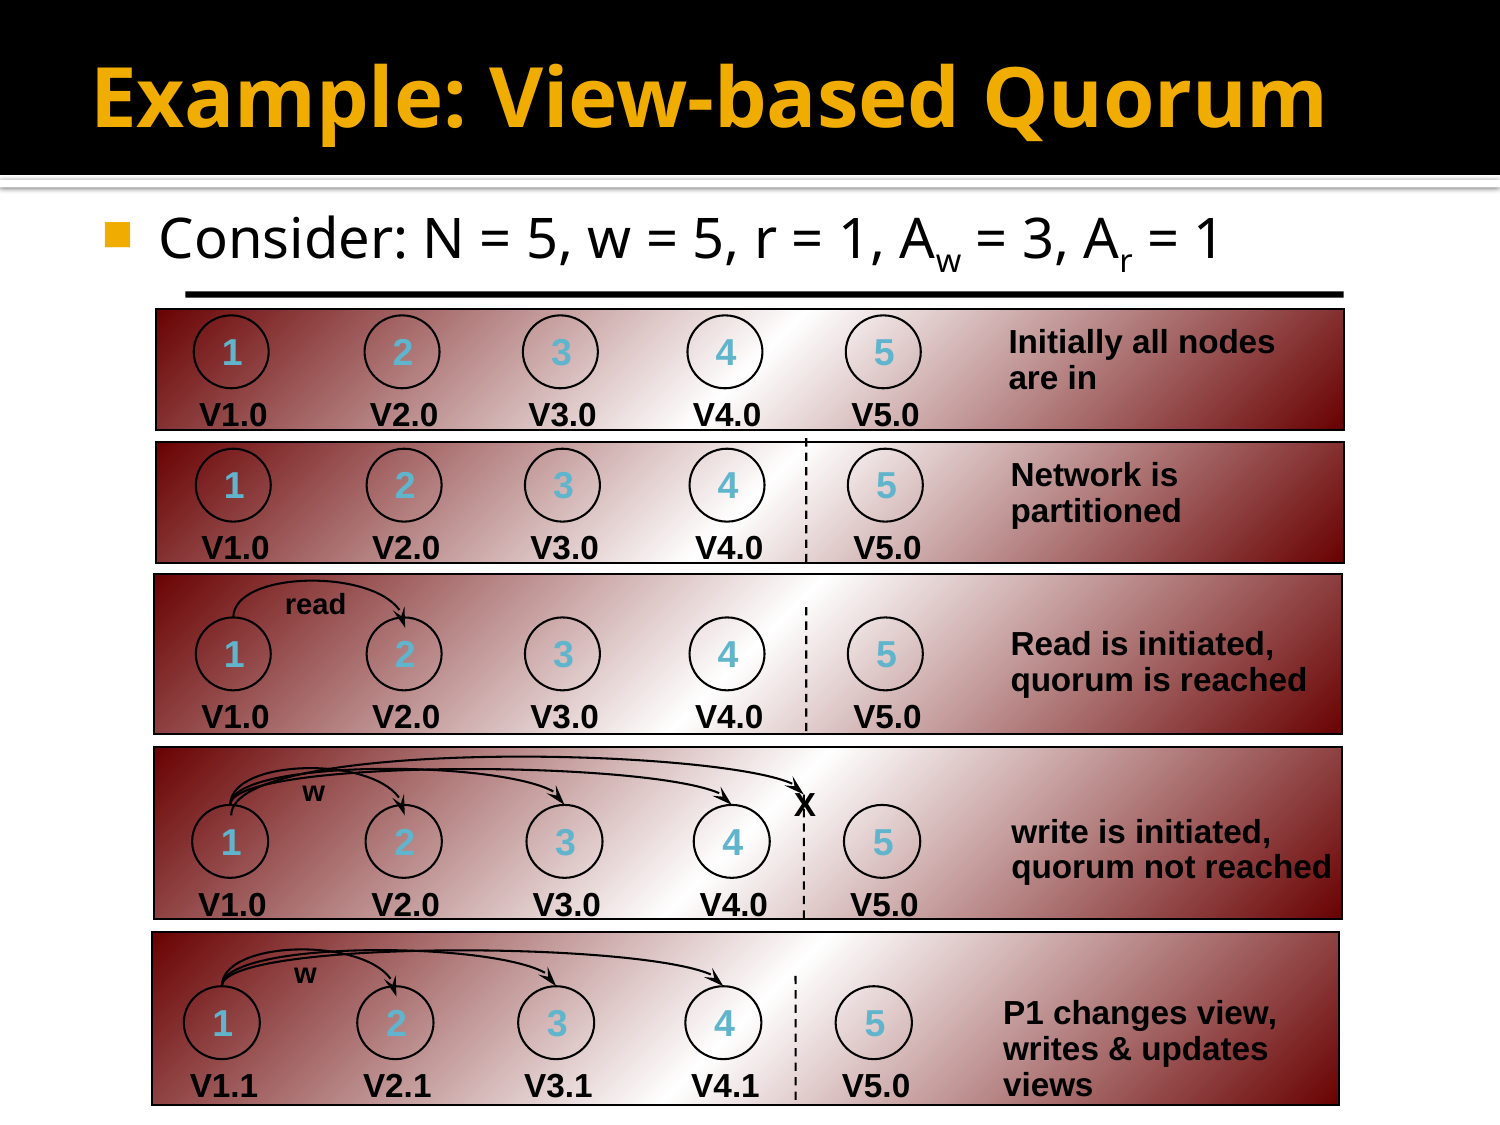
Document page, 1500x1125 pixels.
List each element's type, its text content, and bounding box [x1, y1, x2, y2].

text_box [170, 581, 1346, 744]
text_box [154, 573, 166, 734]
list Consider: N = 5, w = 5, r = 1, Aw = 3, Ar = 1 [75, 187, 1425, 288]
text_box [166, 769, 1353, 932]
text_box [170, 438, 1346, 575]
title Example: View-based Quorum [75, 12, 1425, 175]
text_box [156, 309, 1344, 430]
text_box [158, 950, 1344, 1113]
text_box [168, 315, 1344, 438]
text_box [156, 442, 164, 564]
text_box [154, 746, 1342, 920]
text_box [152, 931, 1340, 958]
